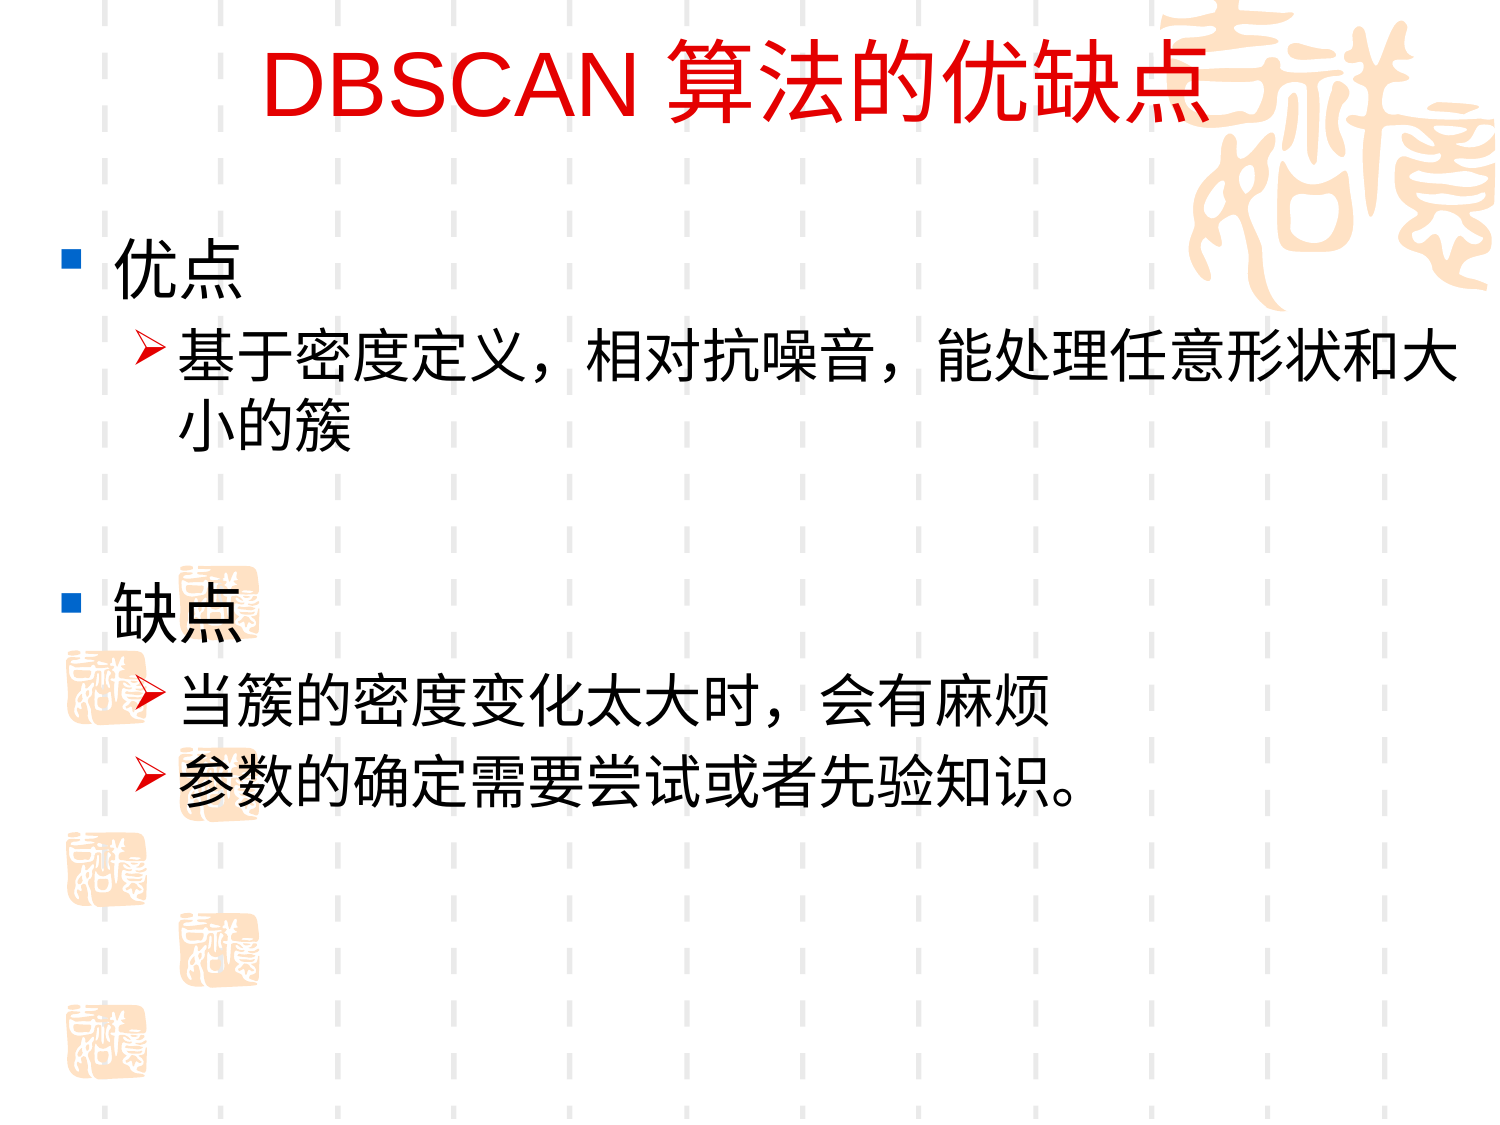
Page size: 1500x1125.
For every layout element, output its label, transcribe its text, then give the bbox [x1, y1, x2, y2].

title DBSCAN算法的优缺点 [62, 45, 1413, 114]
list 优点 基于密度定义，相对抗噪音，能处理任意形状和大小的簇 缺点 当簇的密度变化太大时，会有麻烦 参数的确定需要尝试或者先验知识。 [41, 220, 1500, 963]
